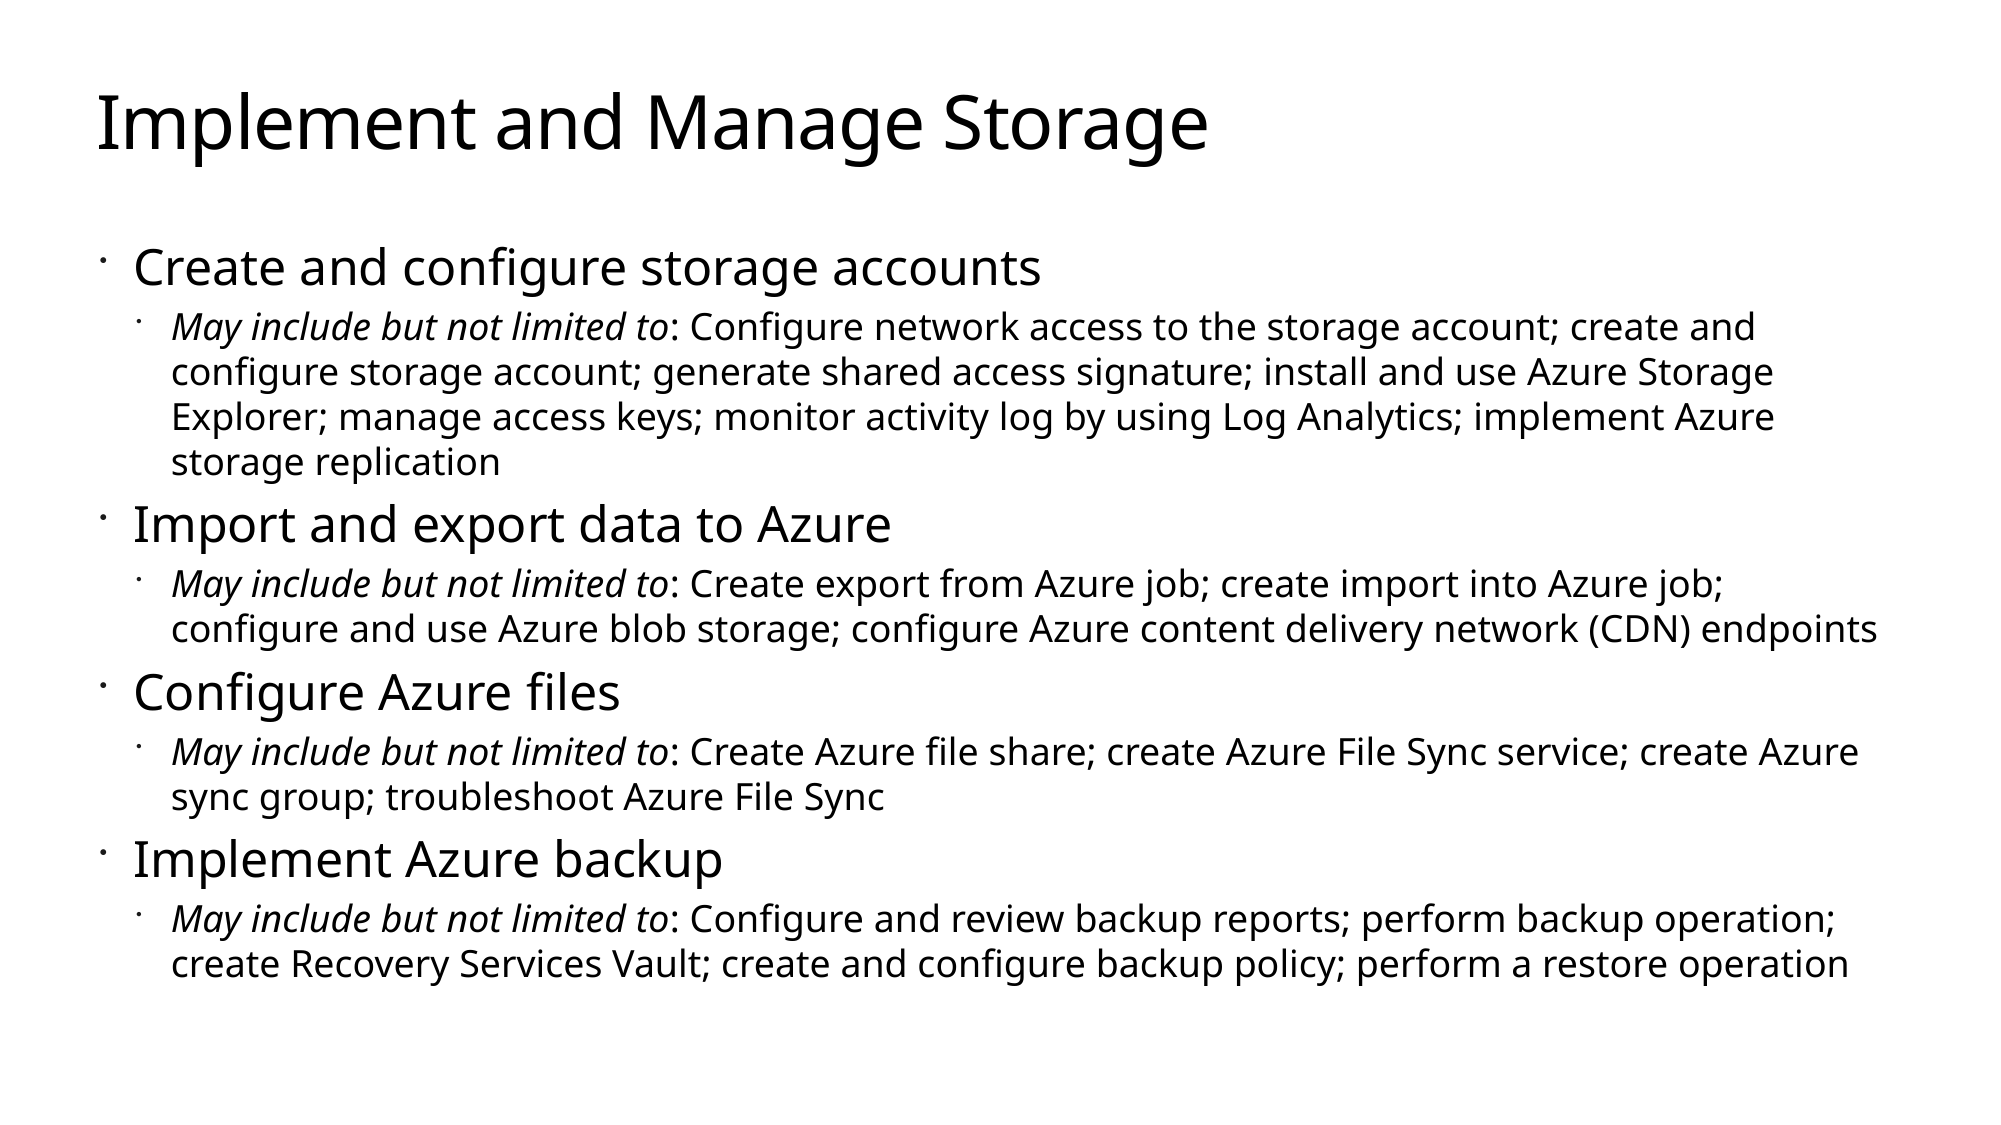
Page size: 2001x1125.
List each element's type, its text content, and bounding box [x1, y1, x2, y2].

list Create and configure storage accounts May include but not limited to: Configure network access to the storage account; create and configure storage account; generate shared access signature; install and use Azure Storage Explorer; manage access keys; monitor activity log by using Log Analytics; implement Azure storage replication Import and export data to Azure May include but not limited to: Create export from Azure job; create import into Azure job; configure and use Azure blob storage; configure Azure content delivery network (CDN) endpoints Configure Azure files May include but not limited to: Create Azure file share; create Azure File Sync service; create Azure sync group; troubleshoot Azure File Sync Implement Azure backup May include but not limited to: Configure and review backup reports; perform backup operation; create Recovery Services Vault; create and configure backup policy; perform a restore operation [95, 235, 1904, 1045]
title Implement and Manage Storage [96, 75, 1904, 166]
